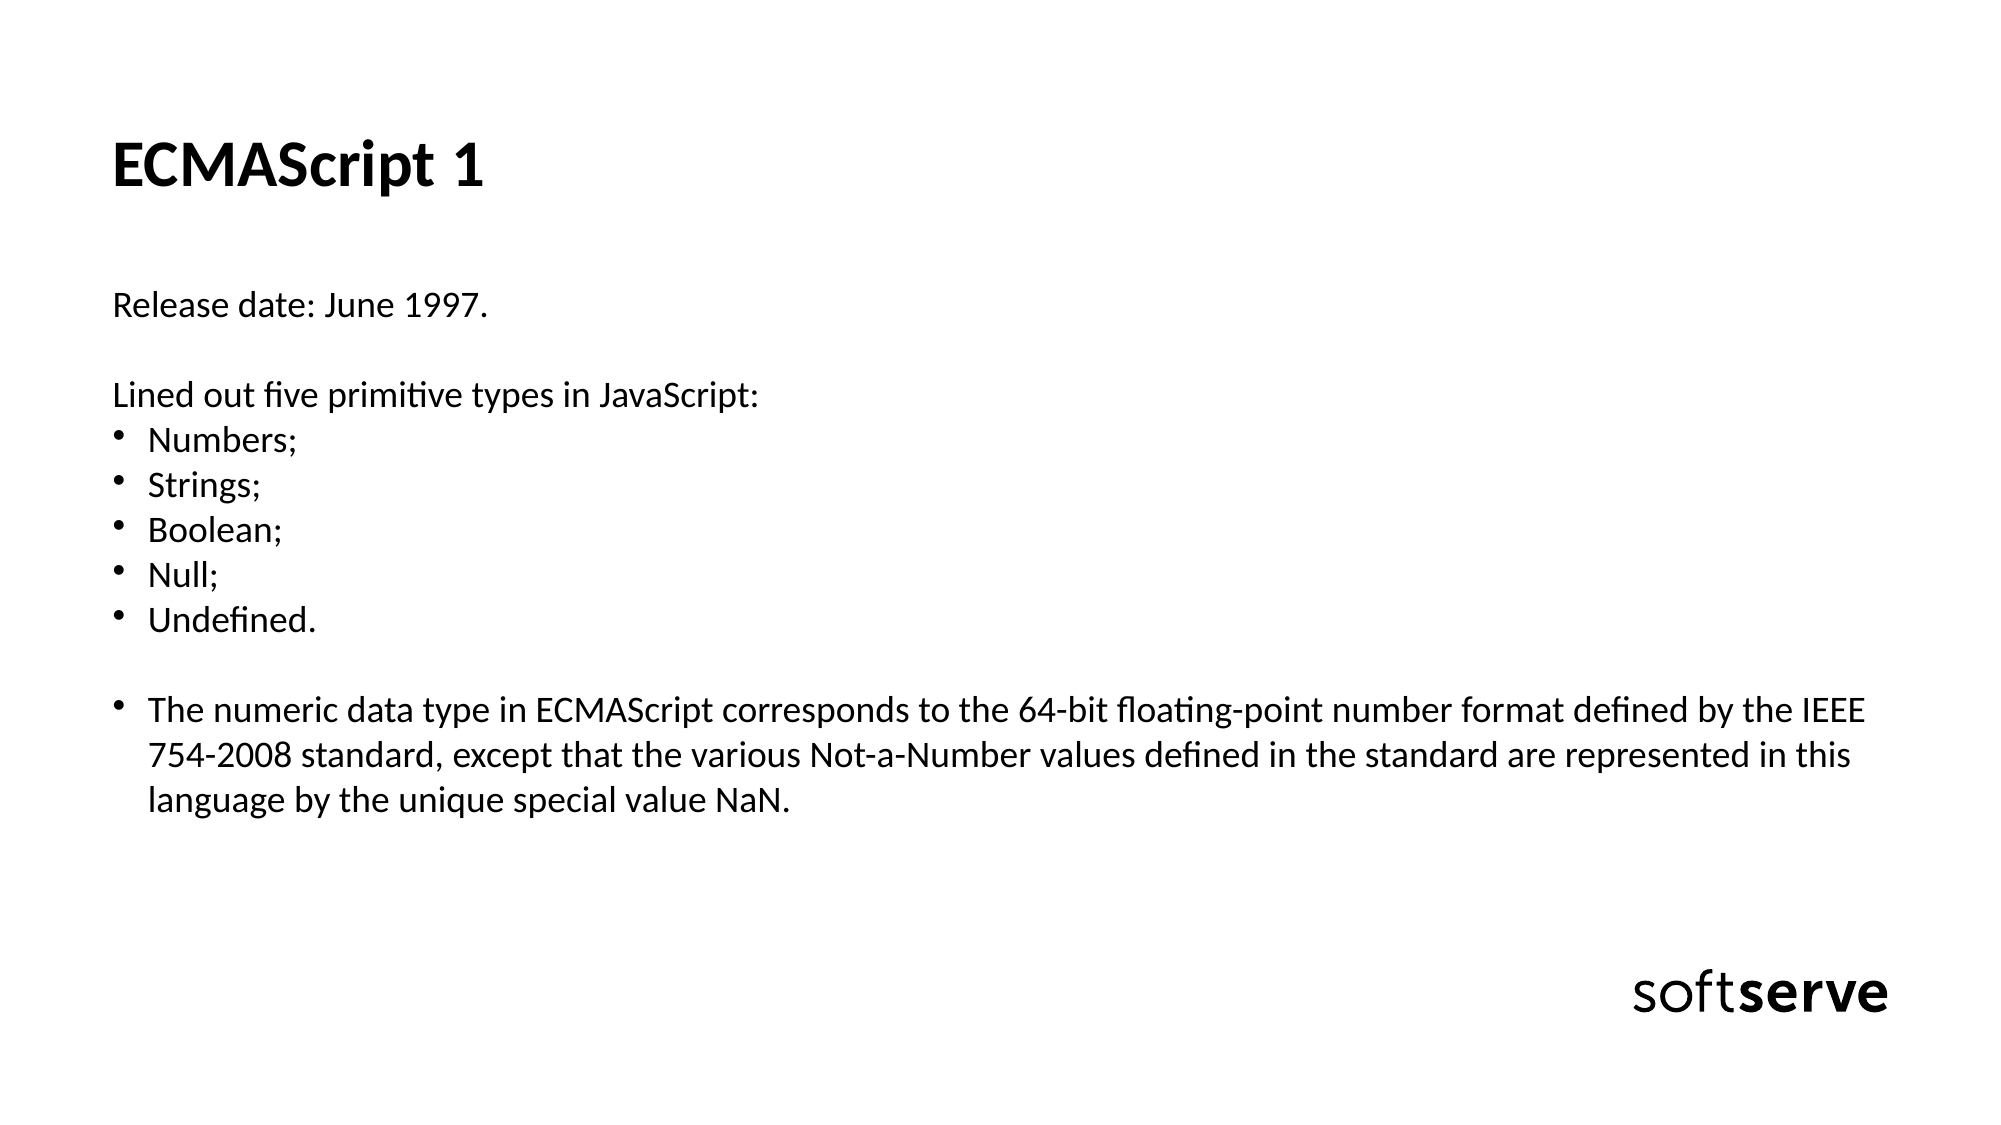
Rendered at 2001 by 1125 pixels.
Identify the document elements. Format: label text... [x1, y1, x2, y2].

text_box ECMAScript 1 Release date: June 1997. Lined out five primitive types in JavaScript: Numbers; Strings; Boolean; Null; Undefined. The numeric data type in ECMAScript corresponds to the 64-bit floating-point number format defined by the IEEE 754-2008 standard, except that the various Not-a-Number values defined in the standard are represented in this language by the unique special value NaN. [112, 112, 1888, 900]
